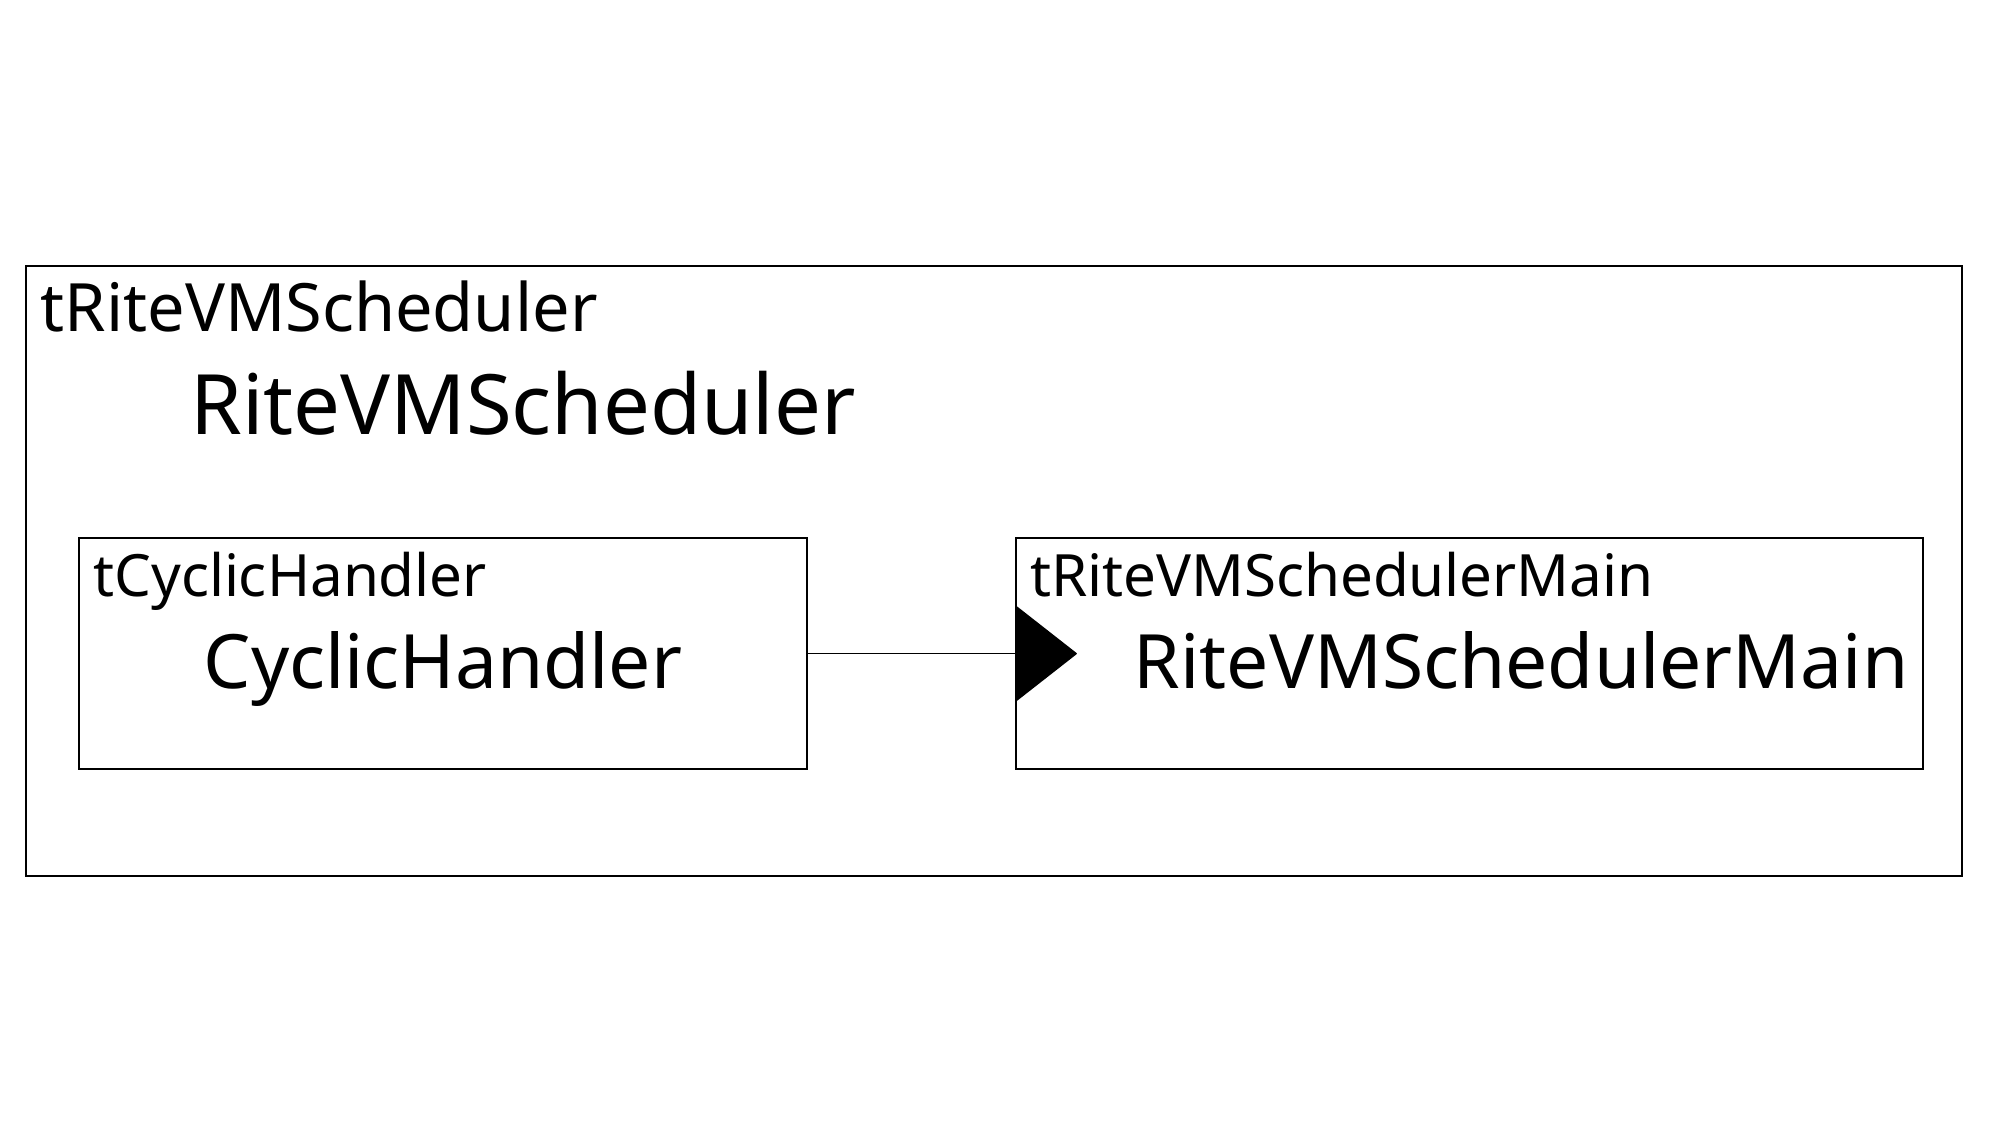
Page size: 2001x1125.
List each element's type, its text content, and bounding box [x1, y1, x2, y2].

text_box tRiteVMScheduler RiteVMScheduler [25, 265, 1963, 877]
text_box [78, 538, 1924, 769]
